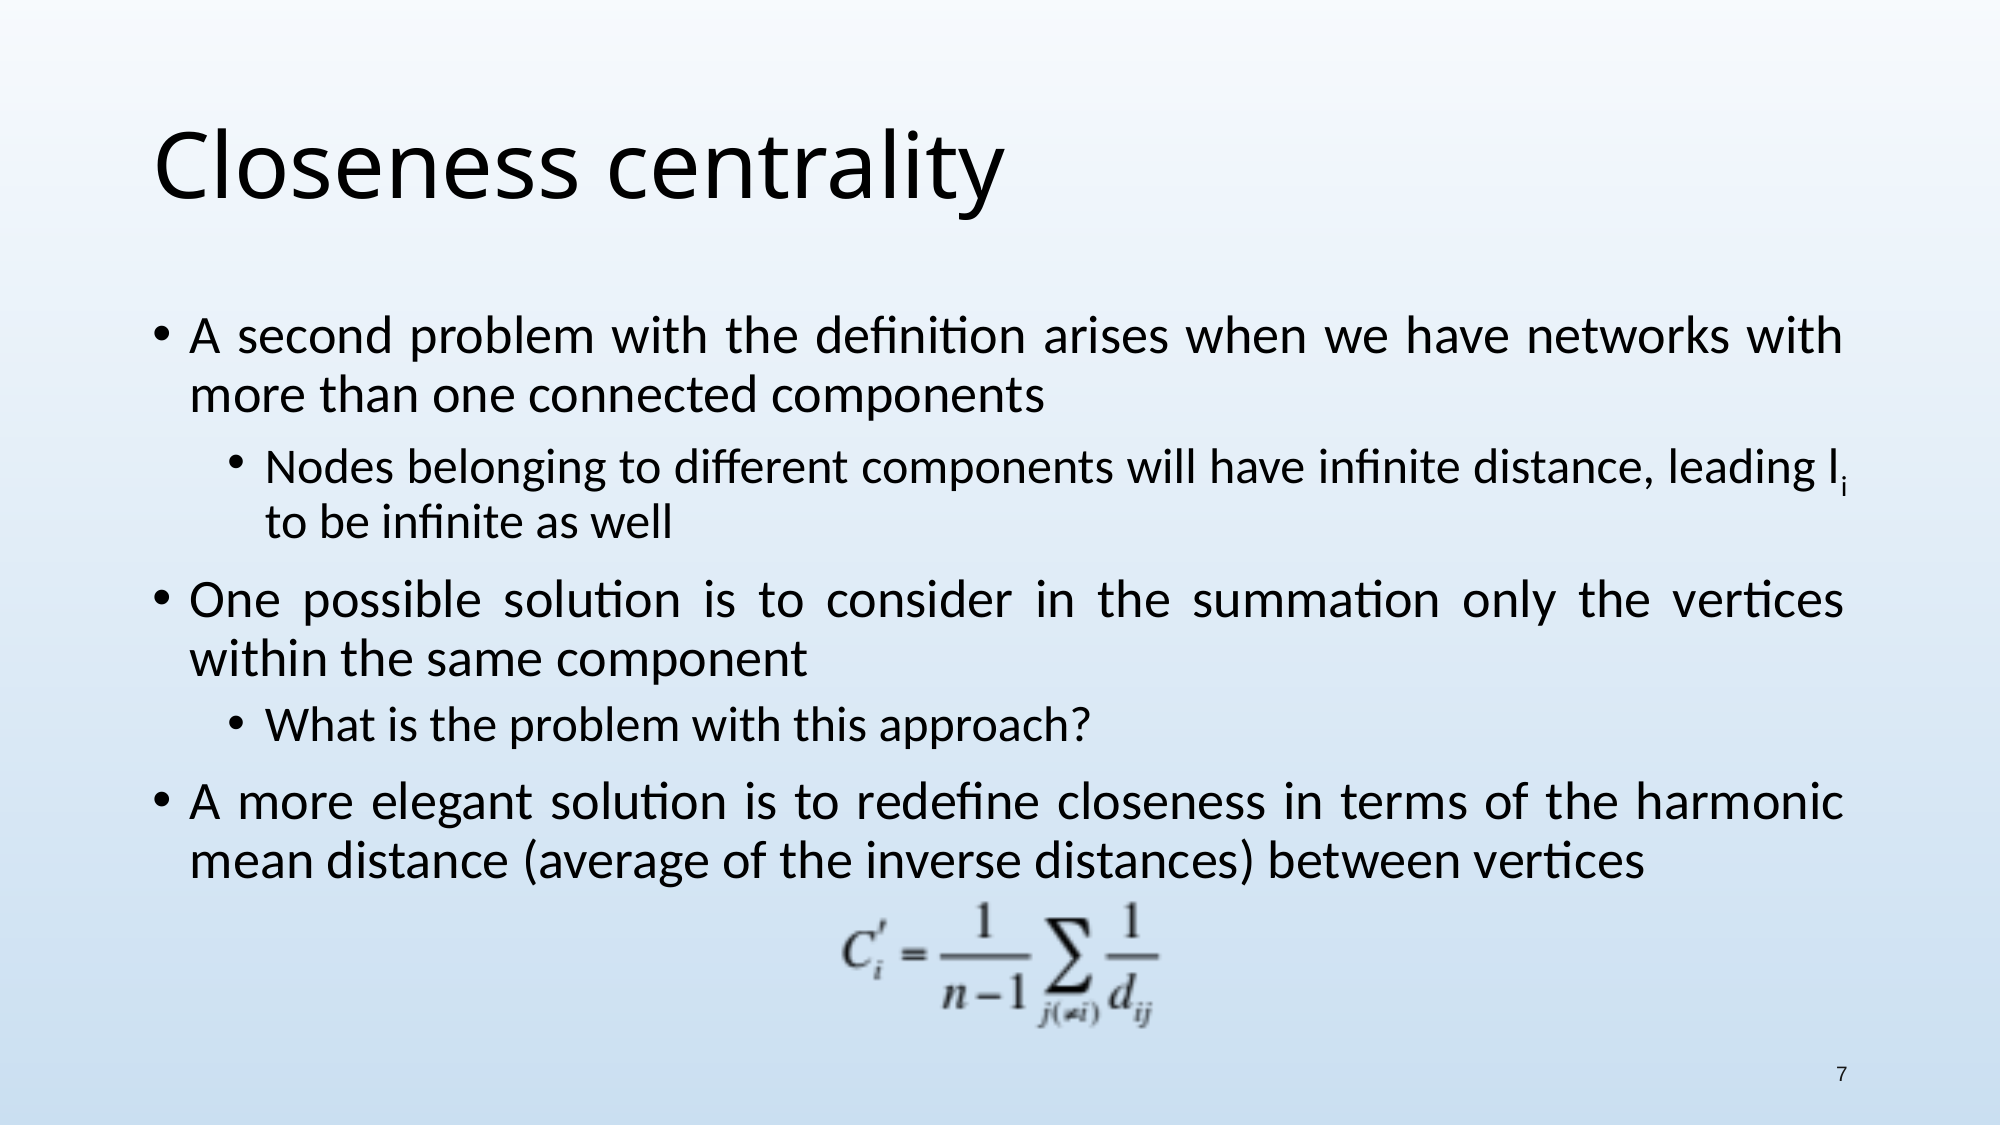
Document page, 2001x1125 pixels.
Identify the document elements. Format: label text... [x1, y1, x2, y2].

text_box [837, 887, 1163, 1036]
title Closeness centrality [137, 59, 1863, 278]
list A second problem with the definition arises when we have networks with more than one connected components Nodes belonging to different components will have infinite distance, leading li to be infinite as well One possible solution is to consider in the summation only the vertices within the same component What is the problem with this approach? A more elegant solution is to redefine closeness in terms of the harmonic mean distance (average of the inverse distances) between vertices [137, 299, 1863, 1014]
slide_number 7 [1412, 1042, 1863, 1103]
